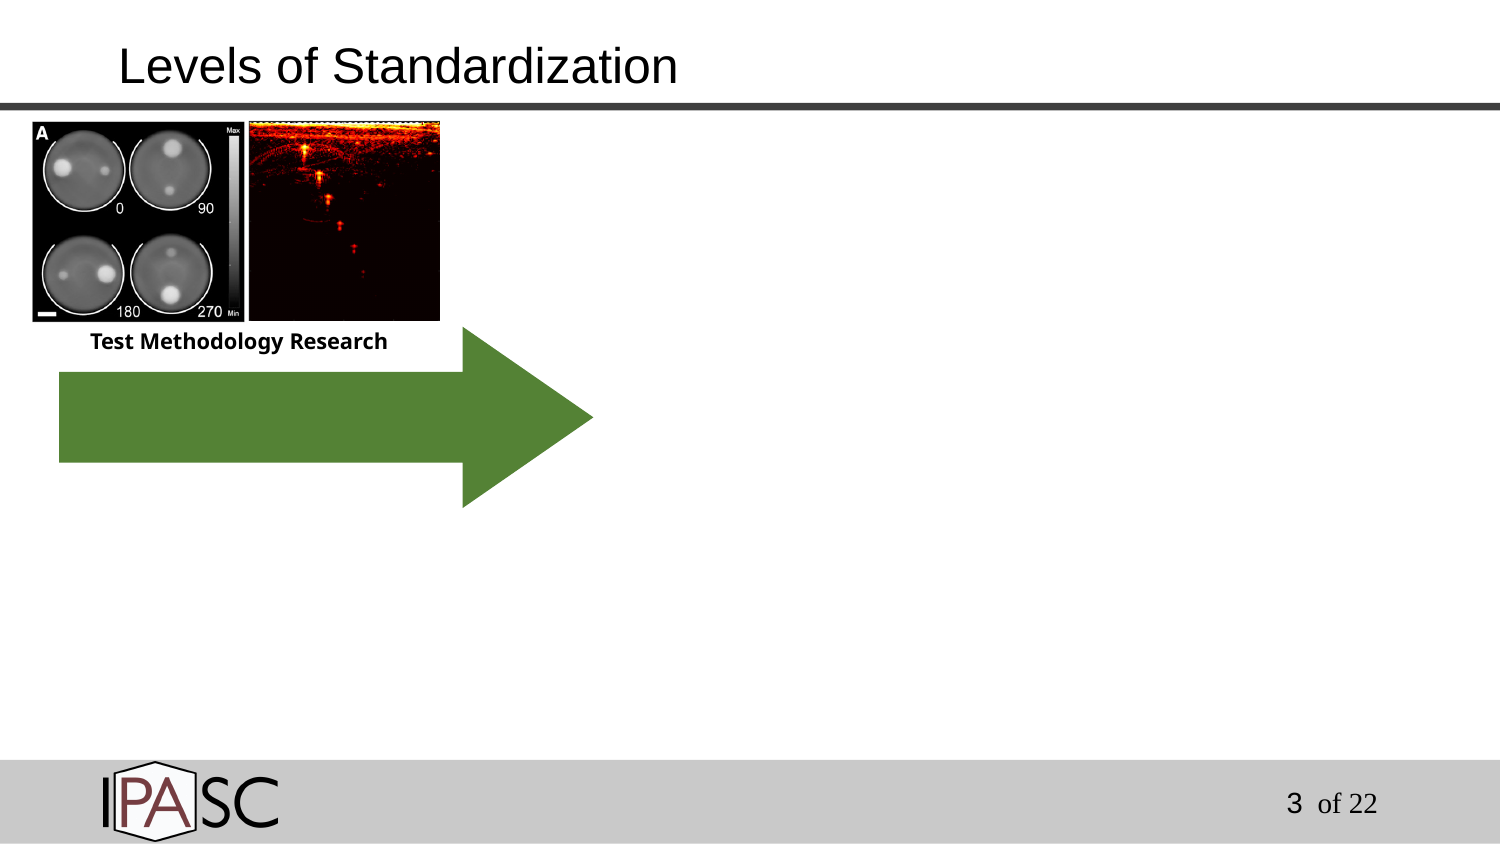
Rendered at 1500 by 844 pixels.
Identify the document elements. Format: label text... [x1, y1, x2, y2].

picture [103, 761, 278, 842]
title Levels of Standardization [103, 33, 1397, 101]
text_box [57, 334, 596, 510]
slide_number 3 [1247, 778, 1318, 826]
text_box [5, 120, 473, 363]
footer of 22 [1318, 778, 1397, 826]
